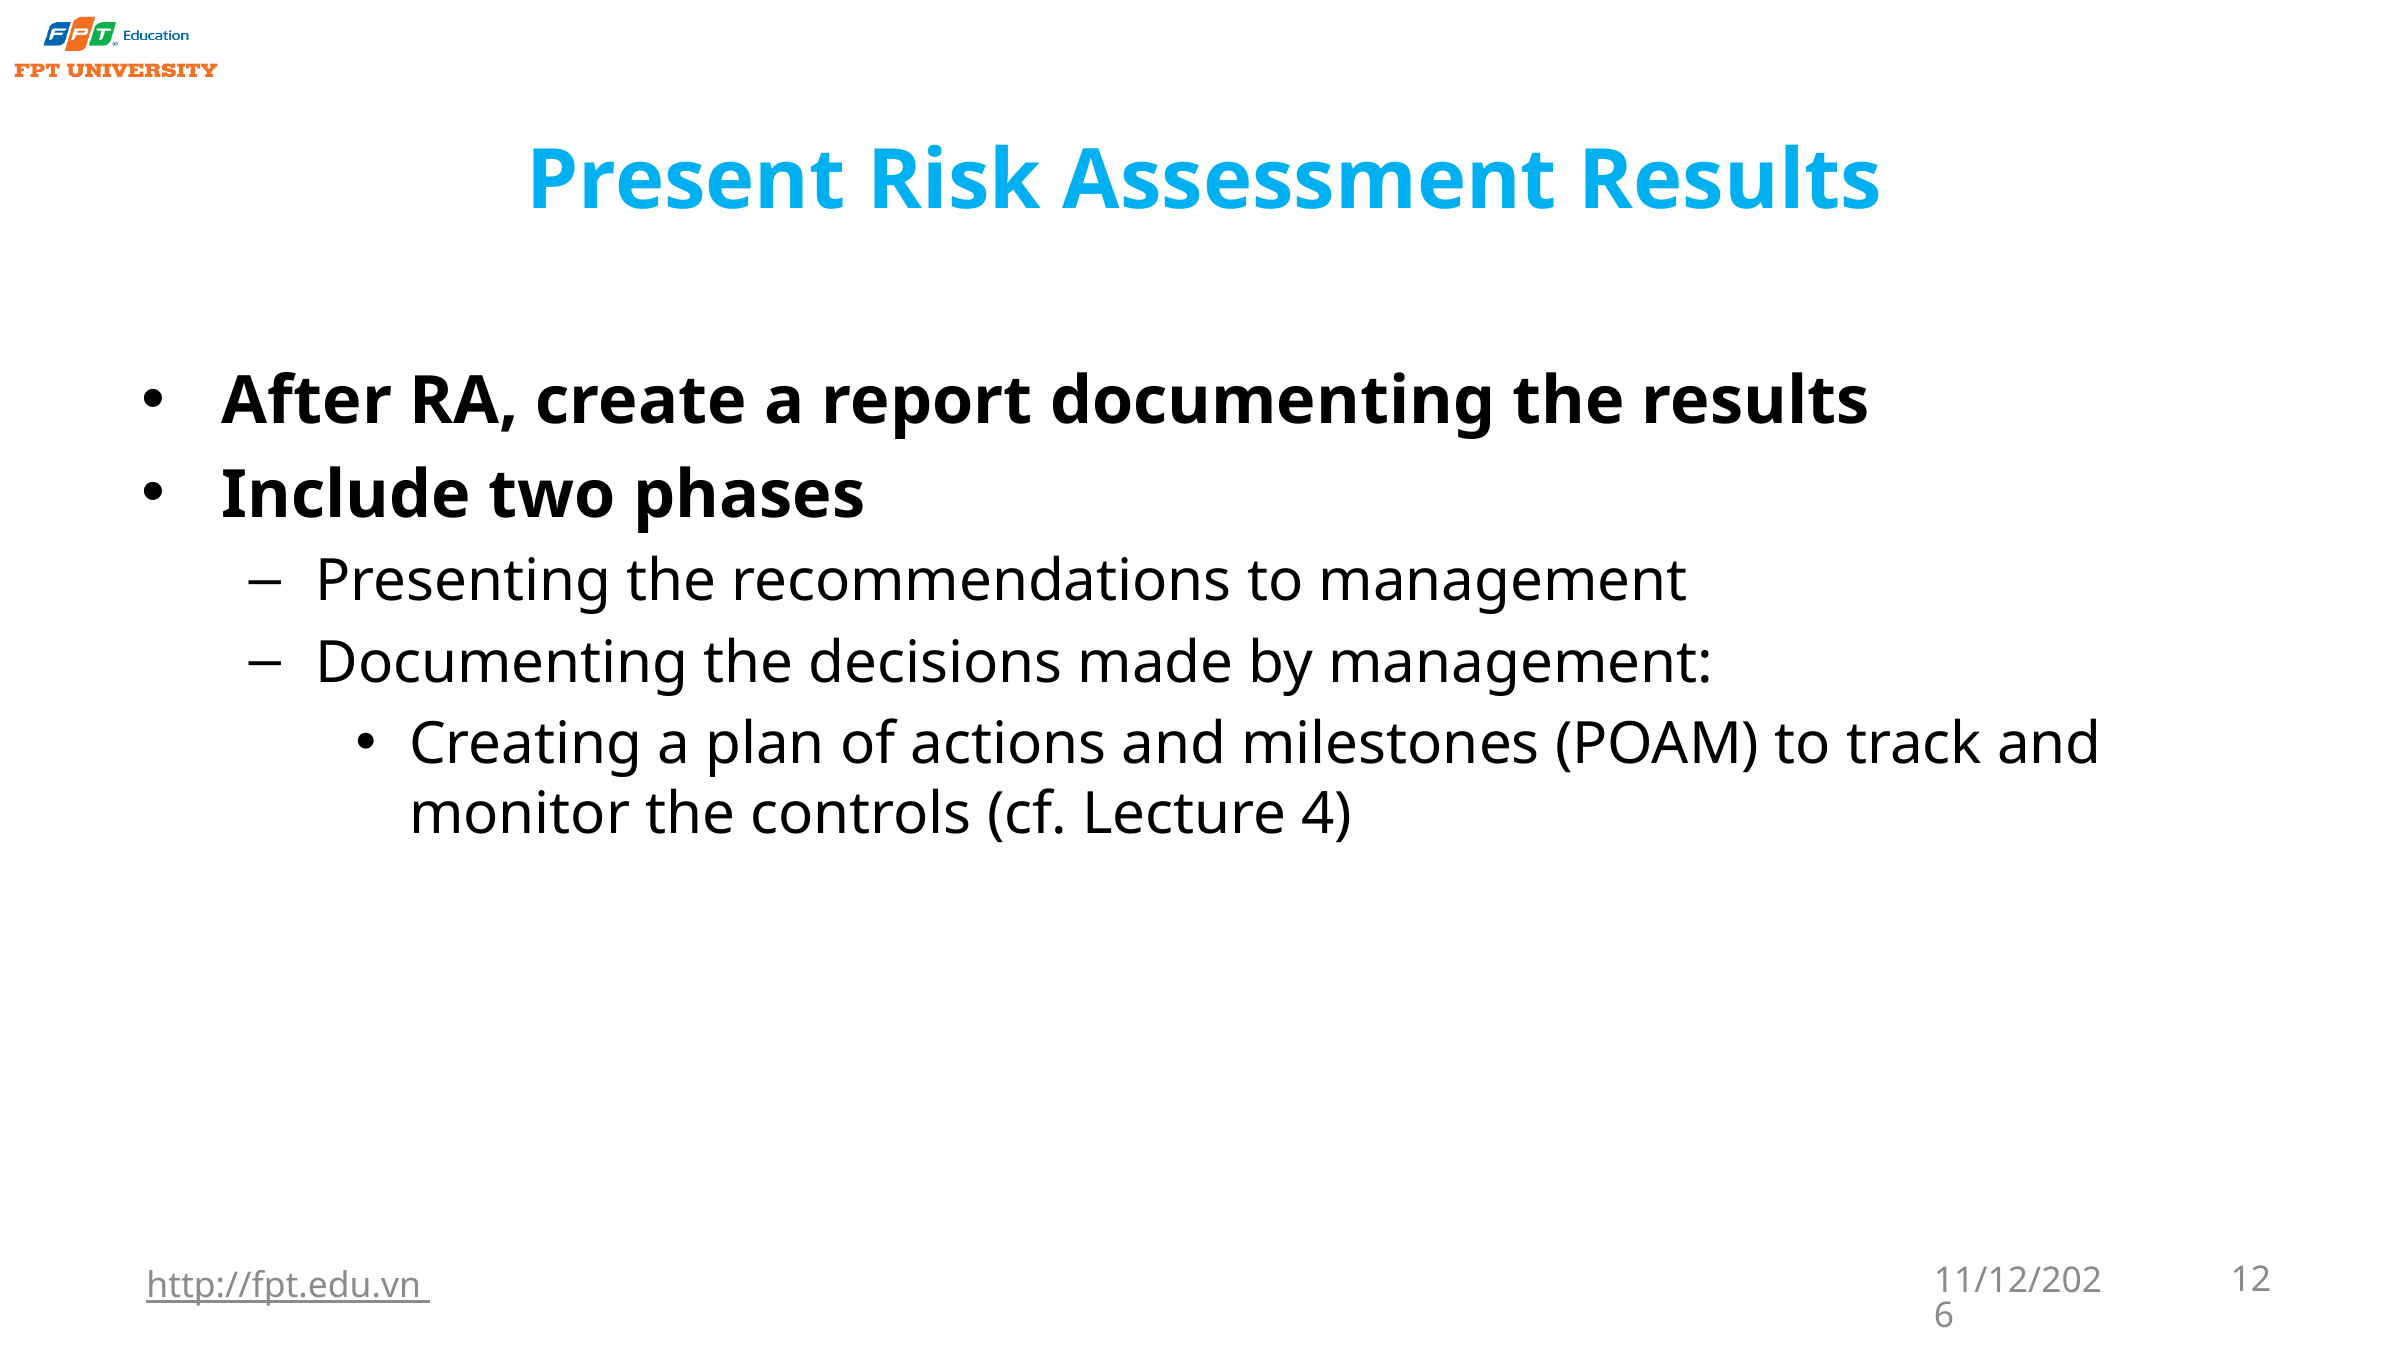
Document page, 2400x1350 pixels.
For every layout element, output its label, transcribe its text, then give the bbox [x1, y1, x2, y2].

footer http://fpt.edu.vn [125, 1250, 885, 1322]
title Present Risk Assessment Results [125, 62, 2285, 288]
slide_number 12 [2175, 1250, 2293, 1312]
picture [0, 0, 225, 93]
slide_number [1912, 1250, 2138, 1313]
list After RA, create a report documenting the results Include two phases Presenting the recommendations to management Documenting the decisions made by management: Creating a plan of actions and milestones (POAM) to track and monitor the controls (cf. Lecture 4) [120, 346, 2280, 1238]
